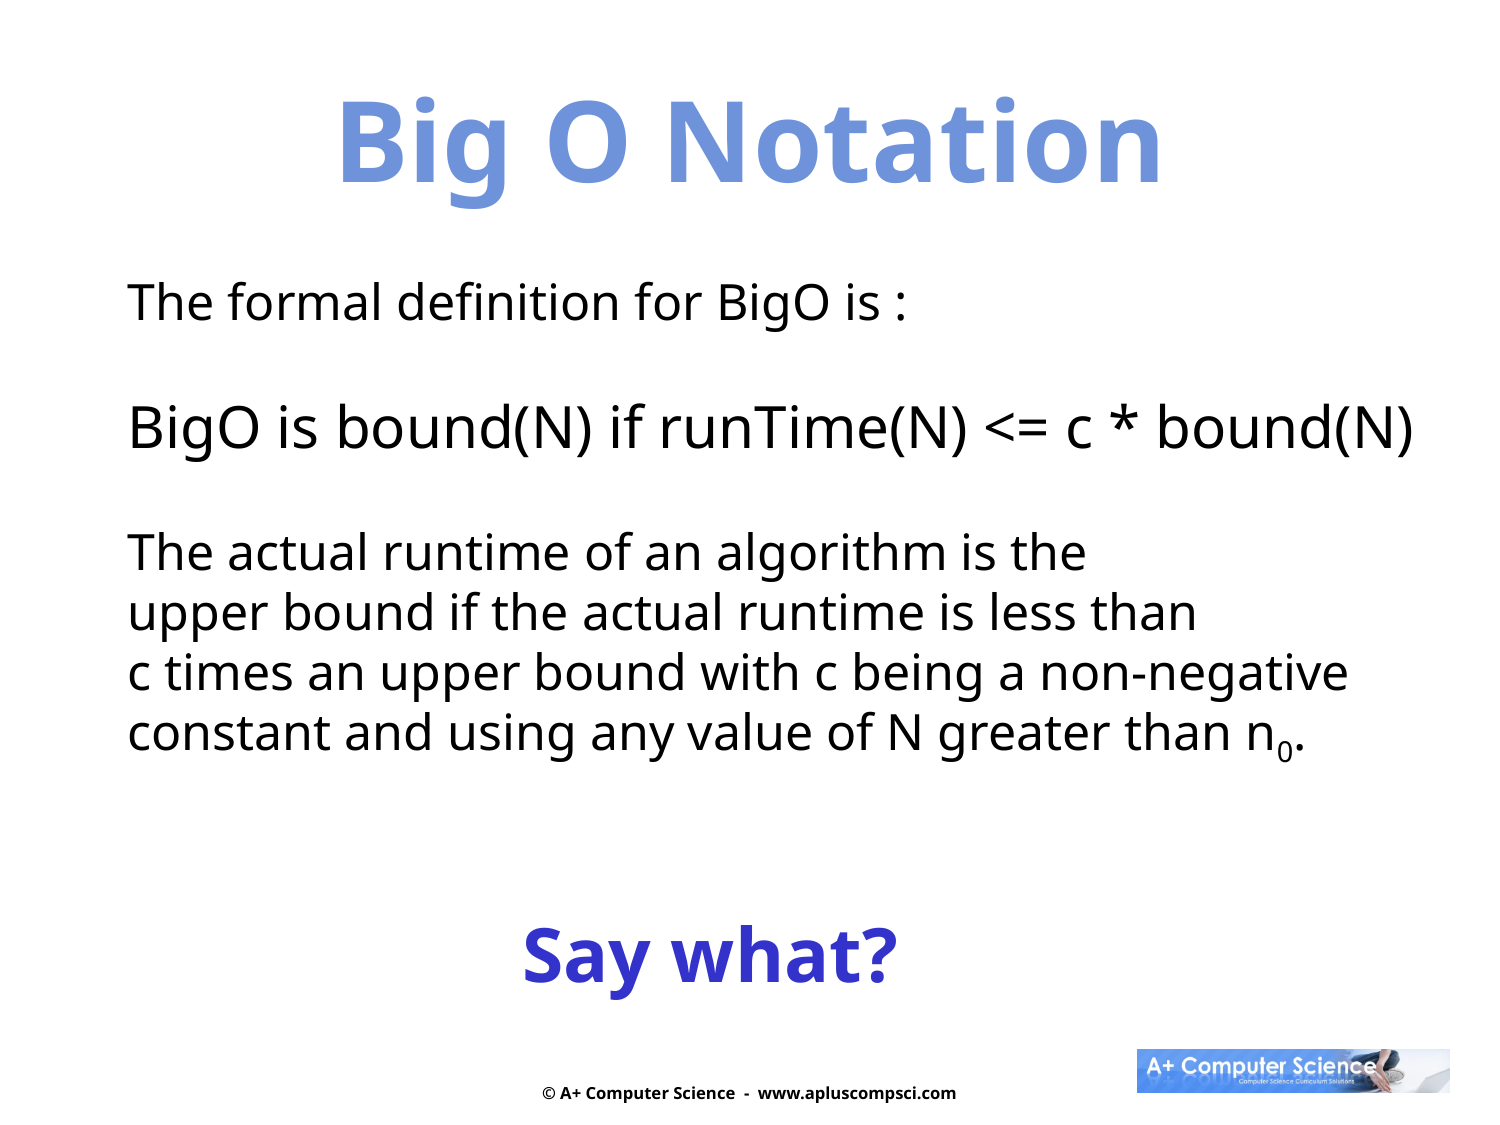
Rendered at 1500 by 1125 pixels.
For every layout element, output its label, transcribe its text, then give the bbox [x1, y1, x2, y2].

text_box Big O Notation [0, 62, 1500, 213]
text_box Say what? [507, 899, 914, 1006]
text_box The formal definition for BigO is : BigO is bound(N) if runTime(N) <= c * bound(N) The actual runtime of an algorithm is the upper bound if the actual runtime is less than c times an upper bound with c being a non-negative constant and using any value of N greater than n0. [112, 262, 1438, 896]
picture [1137, 1049, 1450, 1093]
footer © A+ Computer Science - www.apluscompsci.com [512, 1024, 988, 1101]
